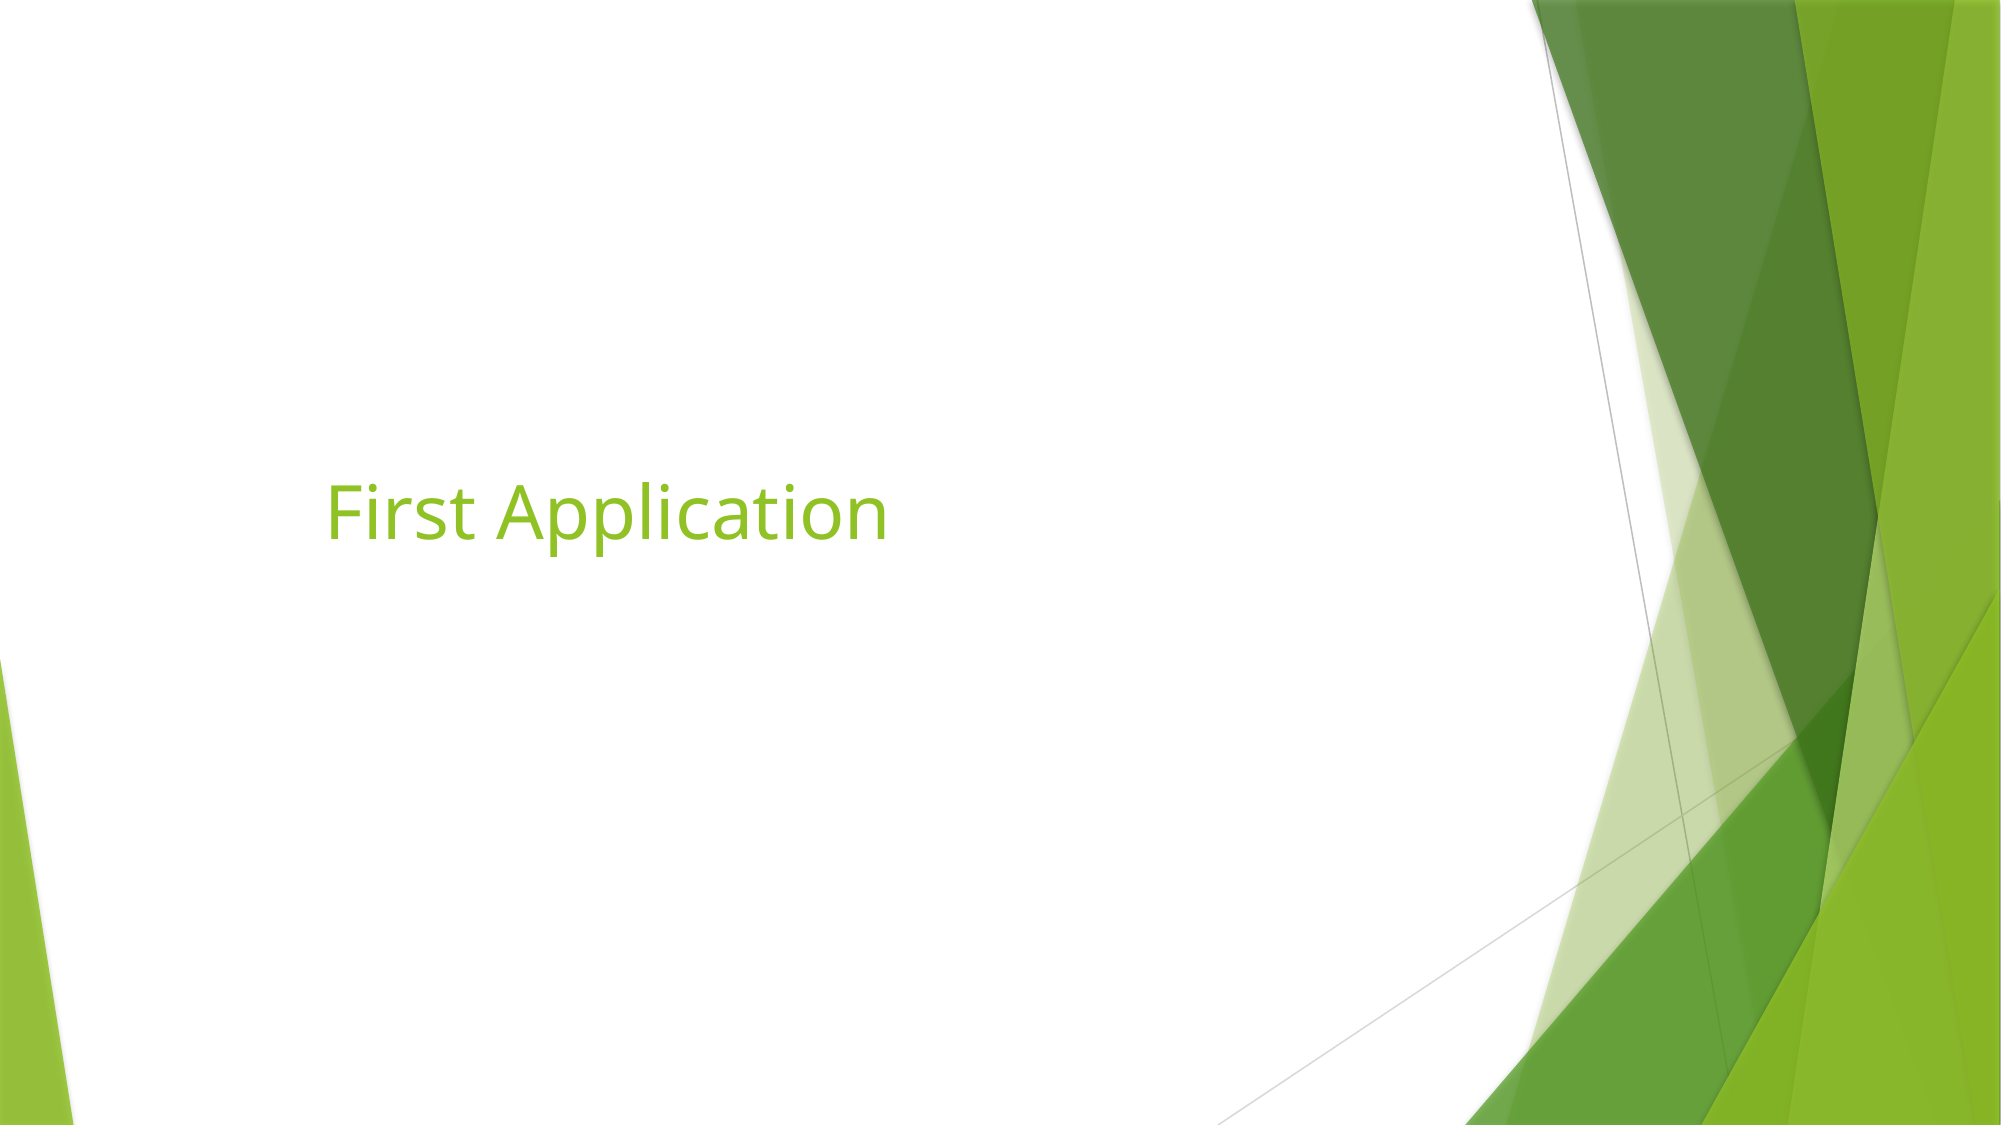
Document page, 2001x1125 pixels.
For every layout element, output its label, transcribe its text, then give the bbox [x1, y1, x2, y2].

title First Application [309, 456, 1720, 674]
